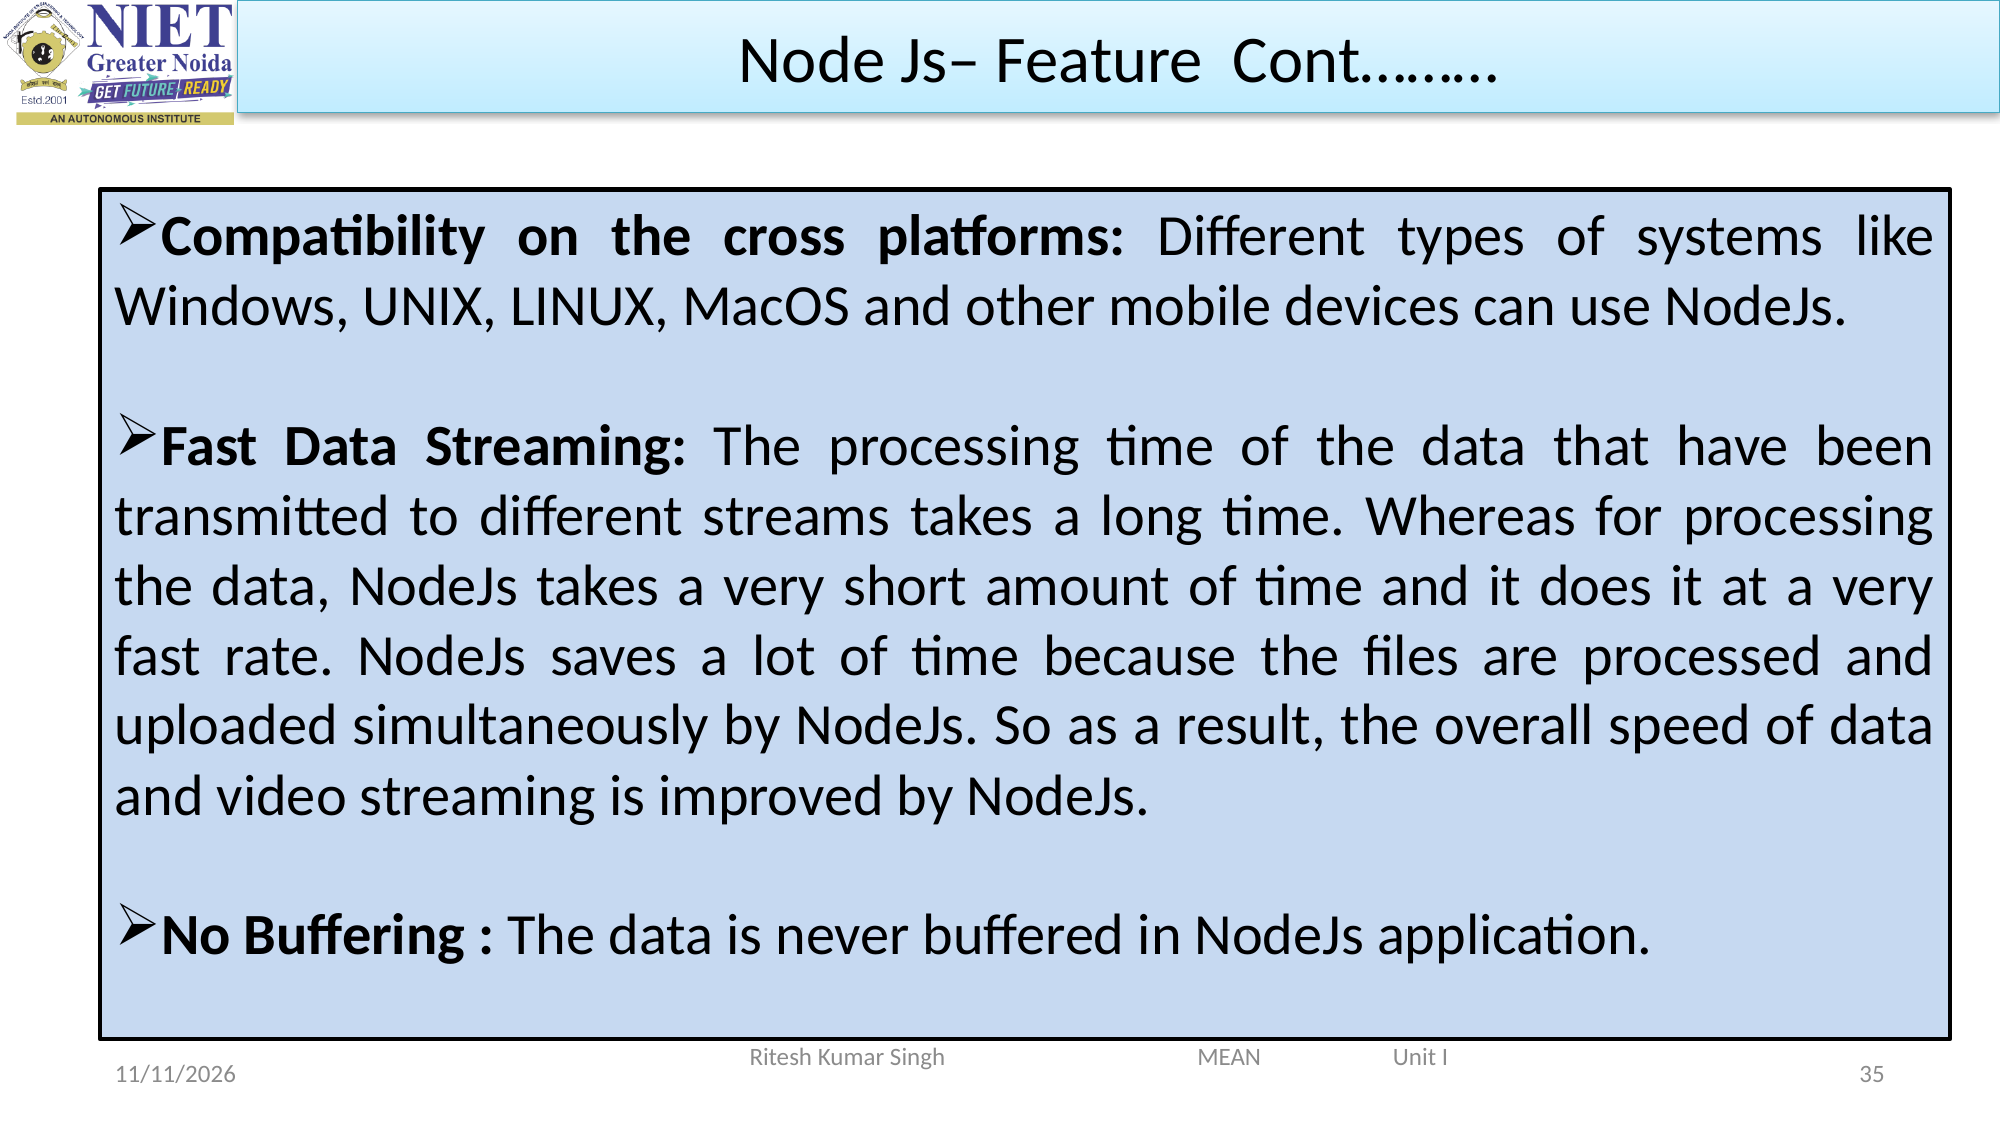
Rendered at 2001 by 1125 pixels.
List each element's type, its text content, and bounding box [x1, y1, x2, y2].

picture [3, 2, 234, 125]
text_box Node Js– Feature Cont……… [237, 0, 2000, 113]
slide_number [99, 1042, 567, 1103]
slide_number 35 [1433, 1042, 1900, 1103]
footer Ritesh Kumar Singh MEAN Unit I [712, 1039, 1488, 1085]
text_box Compatibility on the cross platforms: Different types of systems like Windows, UNIX, LINUX, MacOS and other mobile devices can use NodeJs. Fast Data Streaming: The processing time of the data that have been transmitted to different streams takes a long time. Whereas for processing the data, NodeJs takes a very short amount of time and it does it at a very fast rate. NodeJs saves a lot of time because the files are processed and uploaded simultaneously by NodeJs. So as a result, the overall speed of data and video streaming is improved by NodeJs. No Buffering : The data is never buffered in NodeJs application. [99, 189, 1950, 1039]
